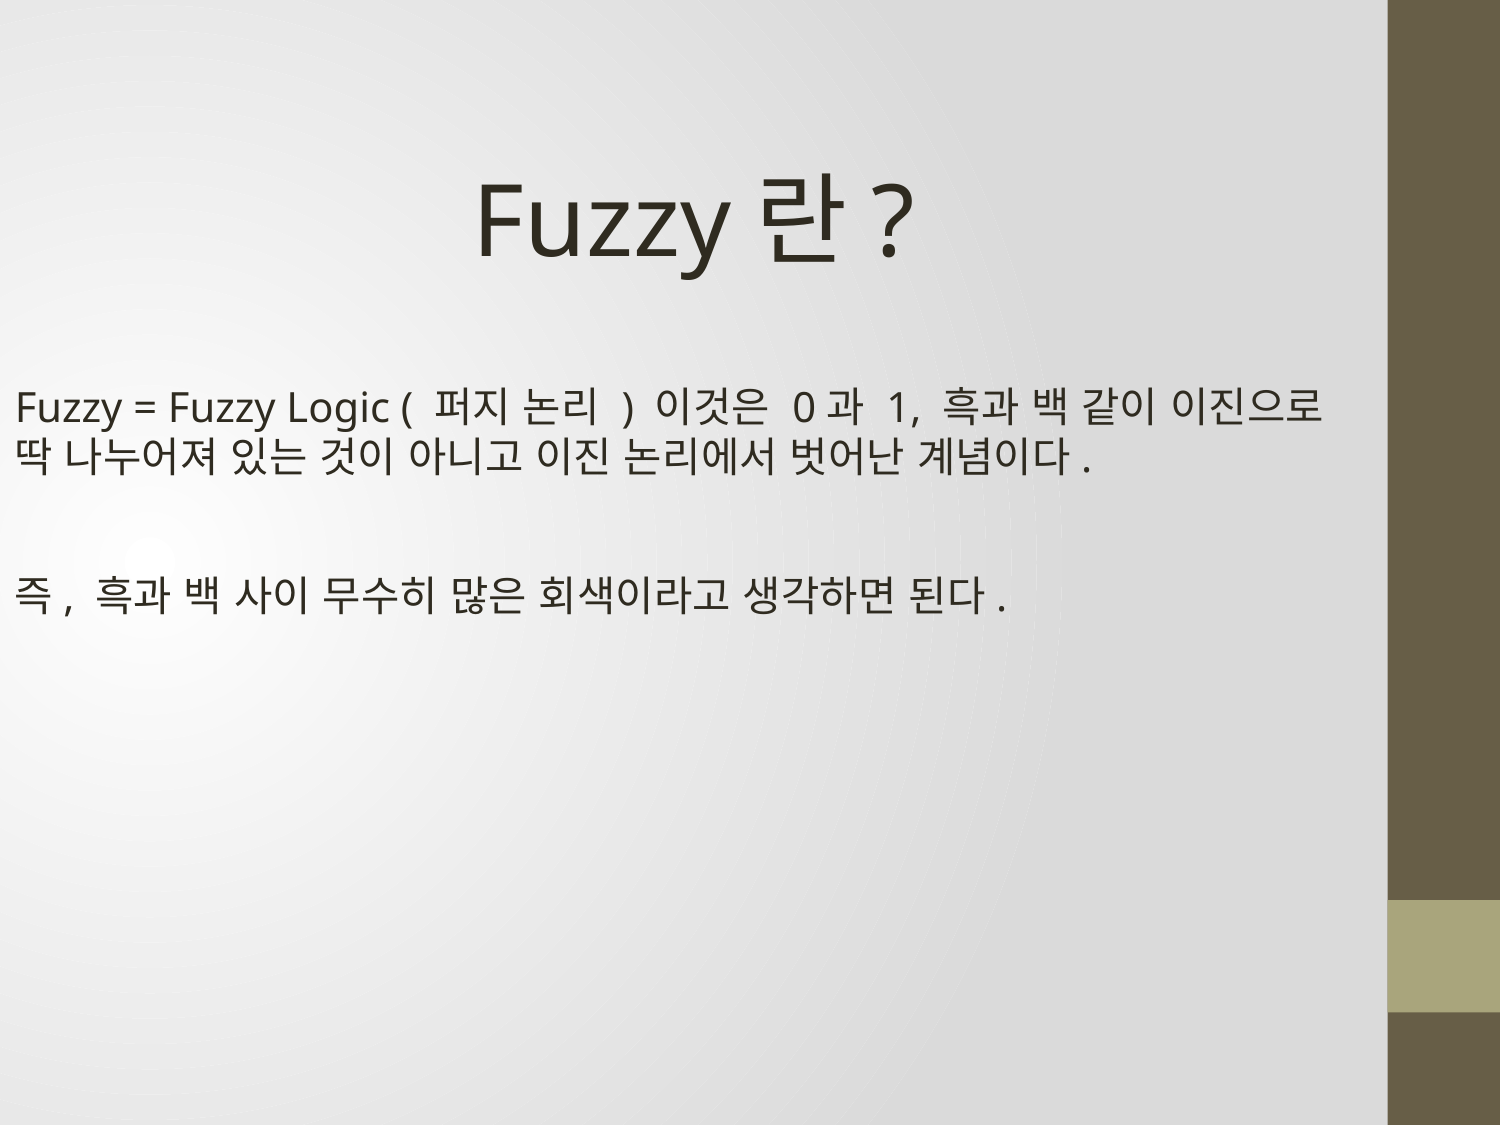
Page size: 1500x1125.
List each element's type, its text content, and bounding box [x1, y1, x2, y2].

text_box Fuzzy란? [0, 149, 1388, 284]
text_box Fuzzy = Fuzzy Logic ( 퍼지 논리 ) 이것은 0과 1, 흑과 백 같이 이진으로 딱 나누어져 있는 것이 아니고 이진 논리에서 벗어난 계념이다. [0, 373, 1388, 489]
text_box 즉, 흑과 백 사이 무수히 많은 회색이라고 생각하면 된다. [0, 562, 1388, 628]
